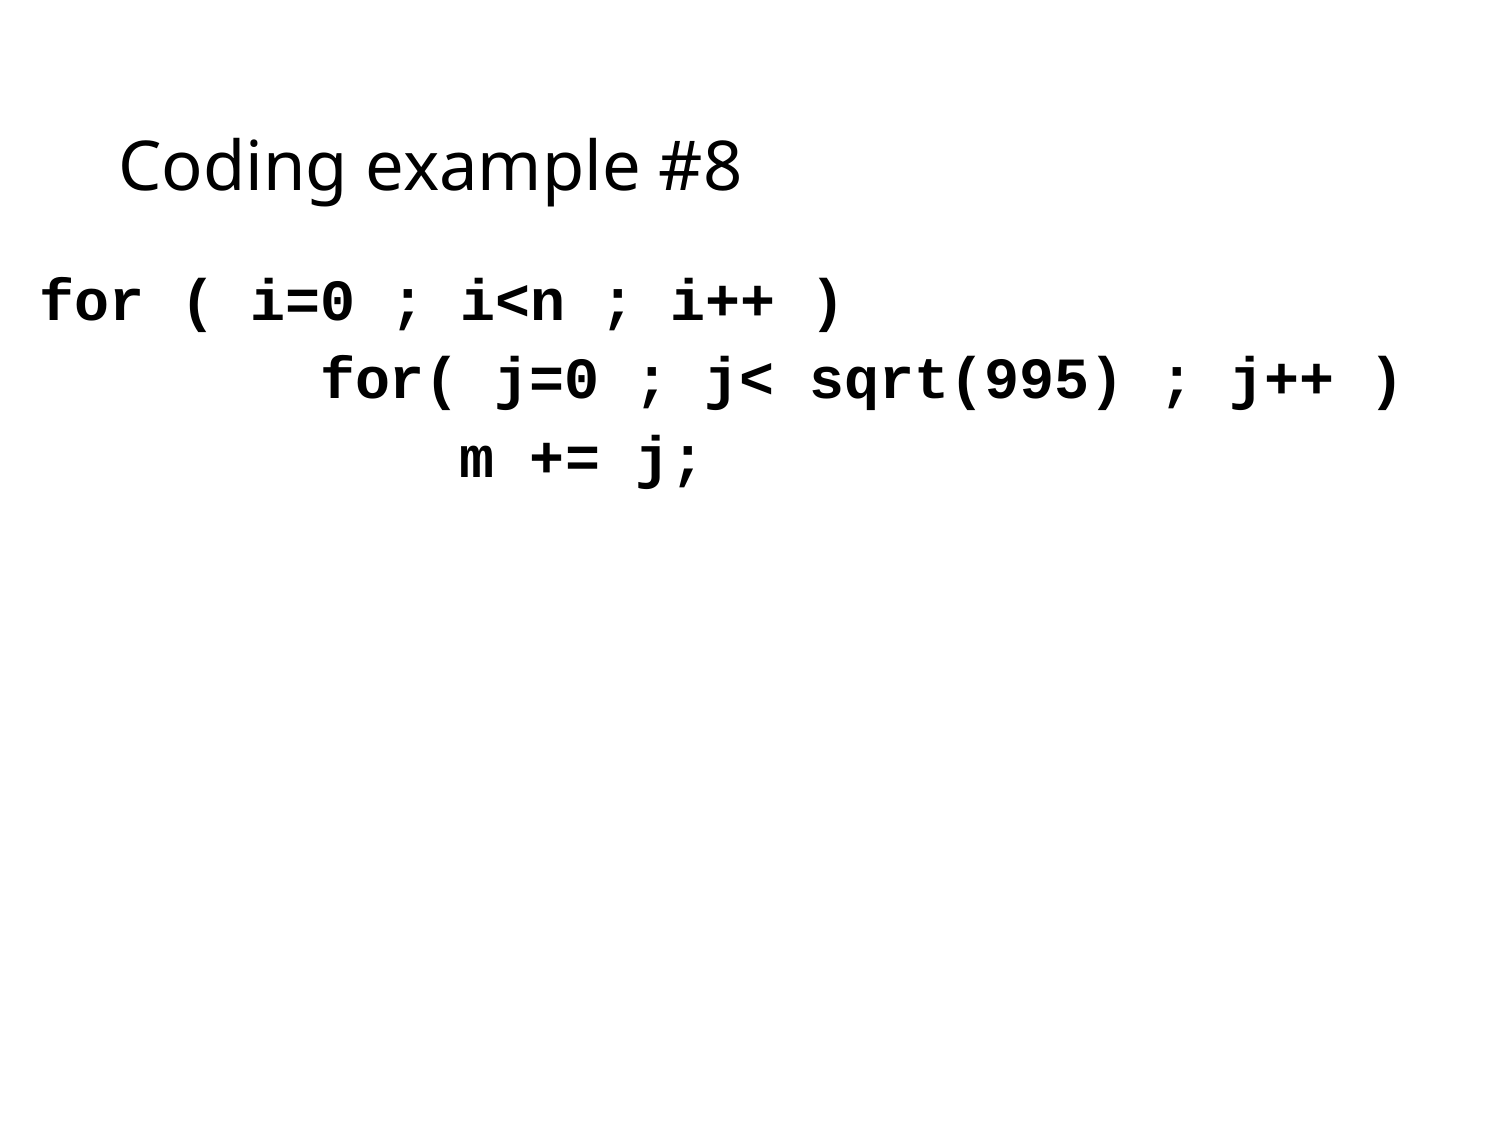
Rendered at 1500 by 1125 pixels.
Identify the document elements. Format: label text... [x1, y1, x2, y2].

title Coding example #8 [103, 59, 1397, 262]
list for ( i=0 ; i<n ; i++ ) for( j=0 ; j< sqrt(995) ; j++ ) m += j; [24, 262, 1500, 1005]
